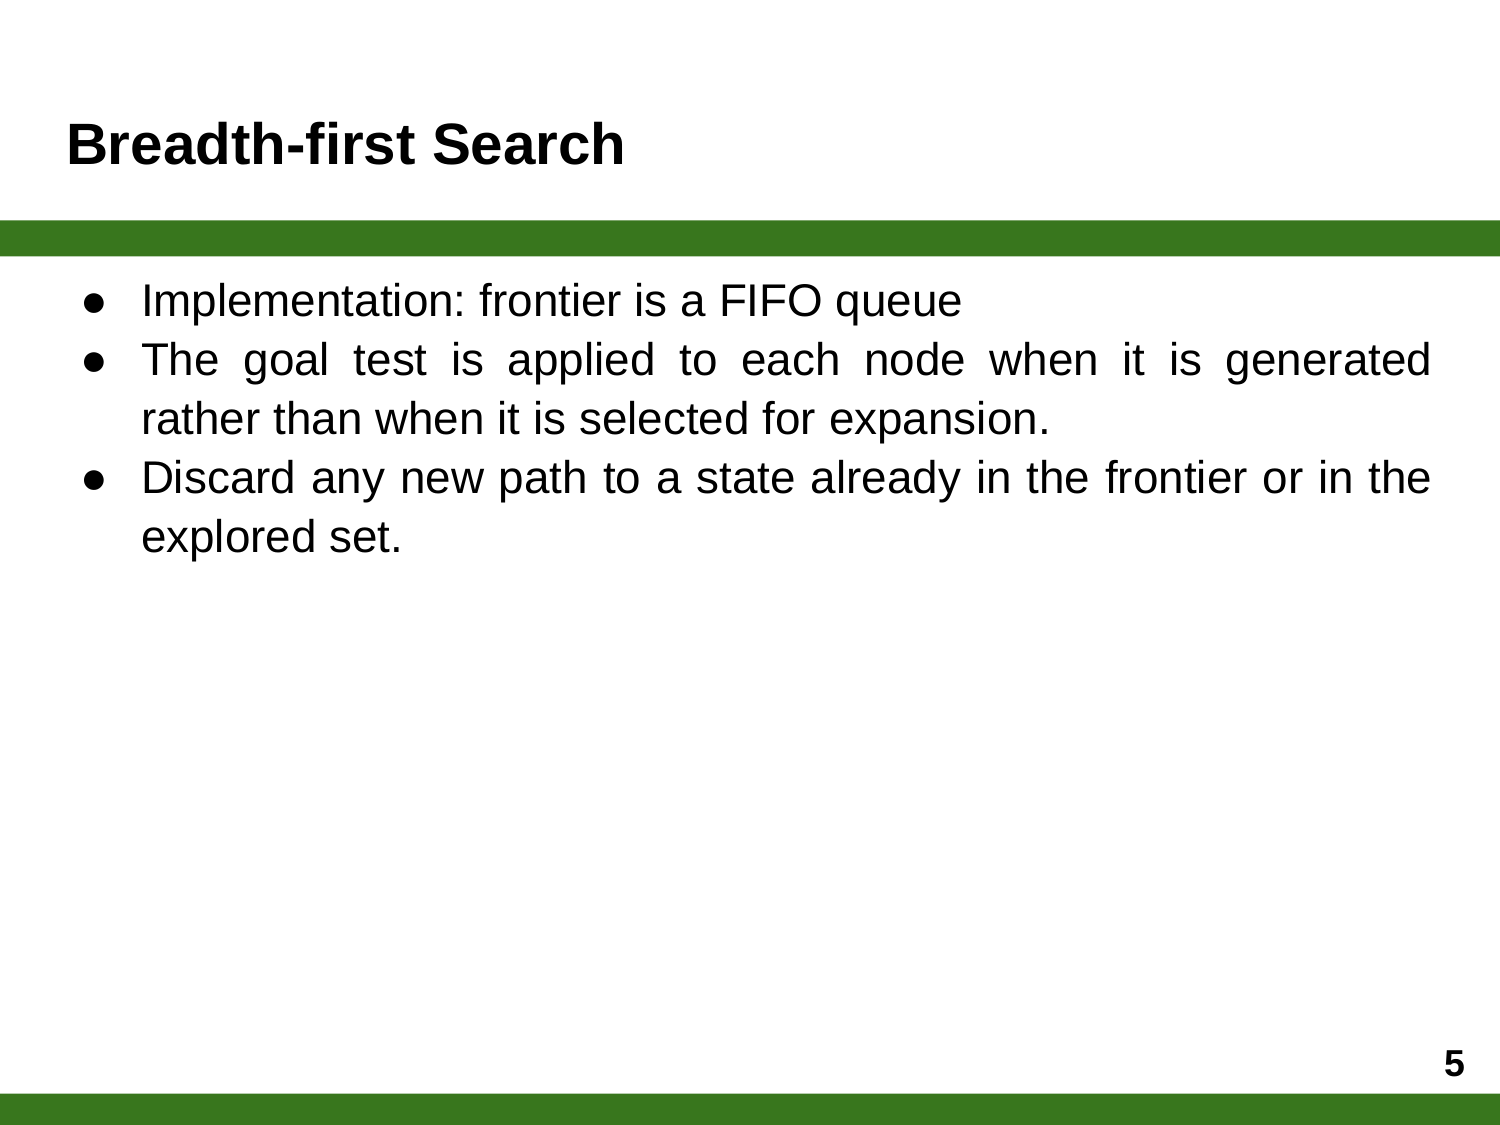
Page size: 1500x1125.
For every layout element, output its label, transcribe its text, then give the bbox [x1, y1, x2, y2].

list Implementation: frontier is a FIFO queue The goal test is applied to each node when it is generated rather than when it is selected for expansion. Discard any new path to a state already in the frontier or in the explored set. [51, 252, 1449, 1000]
slide_number ‹#› [1389, 1019, 1480, 1106]
title Breadth-first Search [51, 97, 1449, 223]
